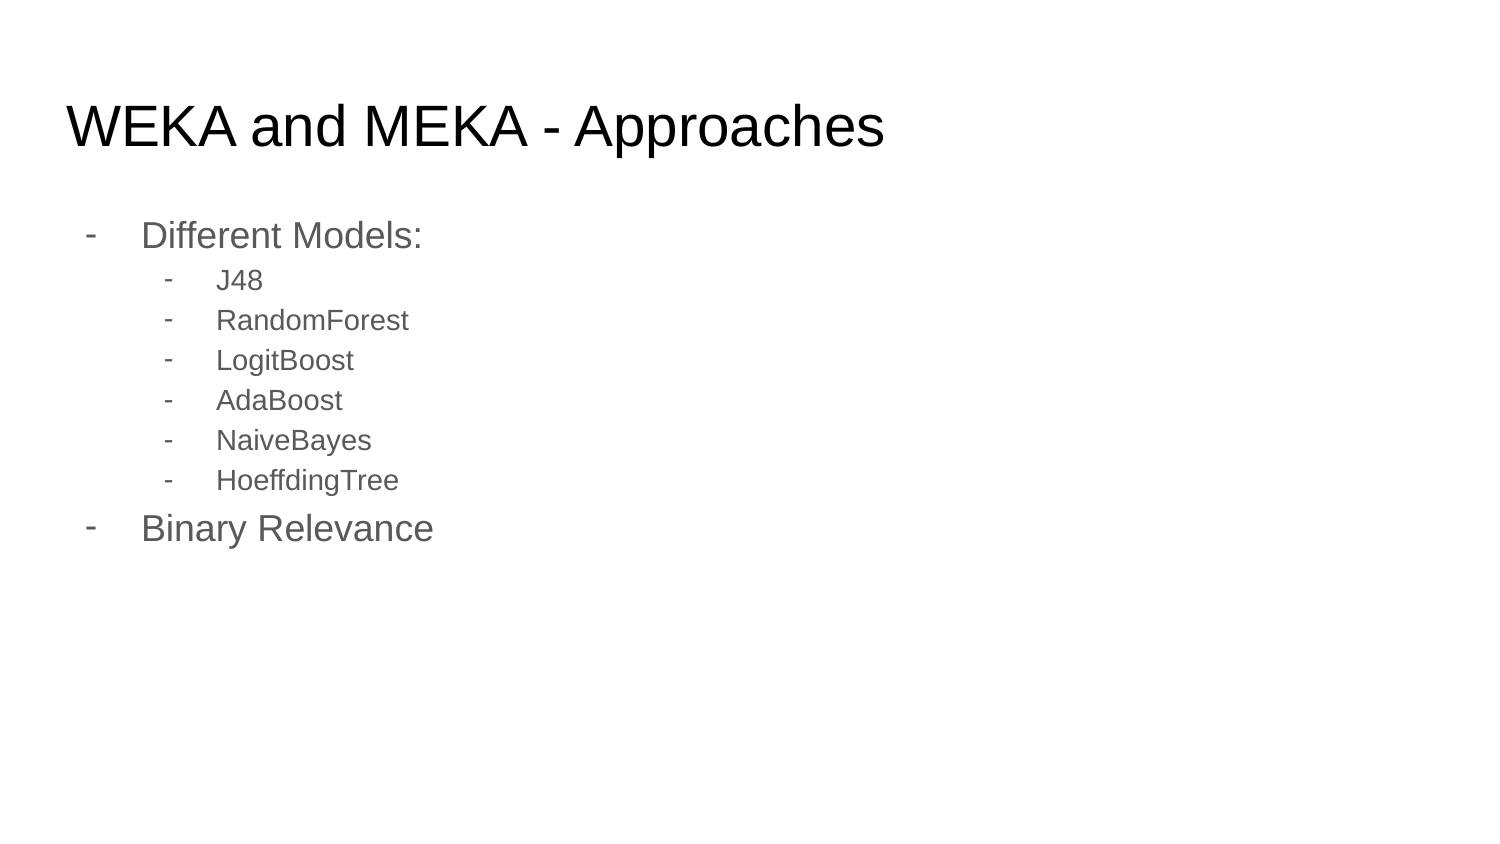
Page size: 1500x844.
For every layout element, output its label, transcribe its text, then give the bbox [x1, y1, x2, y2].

list Different Models: J48 RandomForest LogitBoost AdaBoost NaiveBayes HoeffdingTree Binary Relevance [51, 189, 1449, 750]
title WEKA and MEKA - Approaches [51, 72, 1449, 167]
